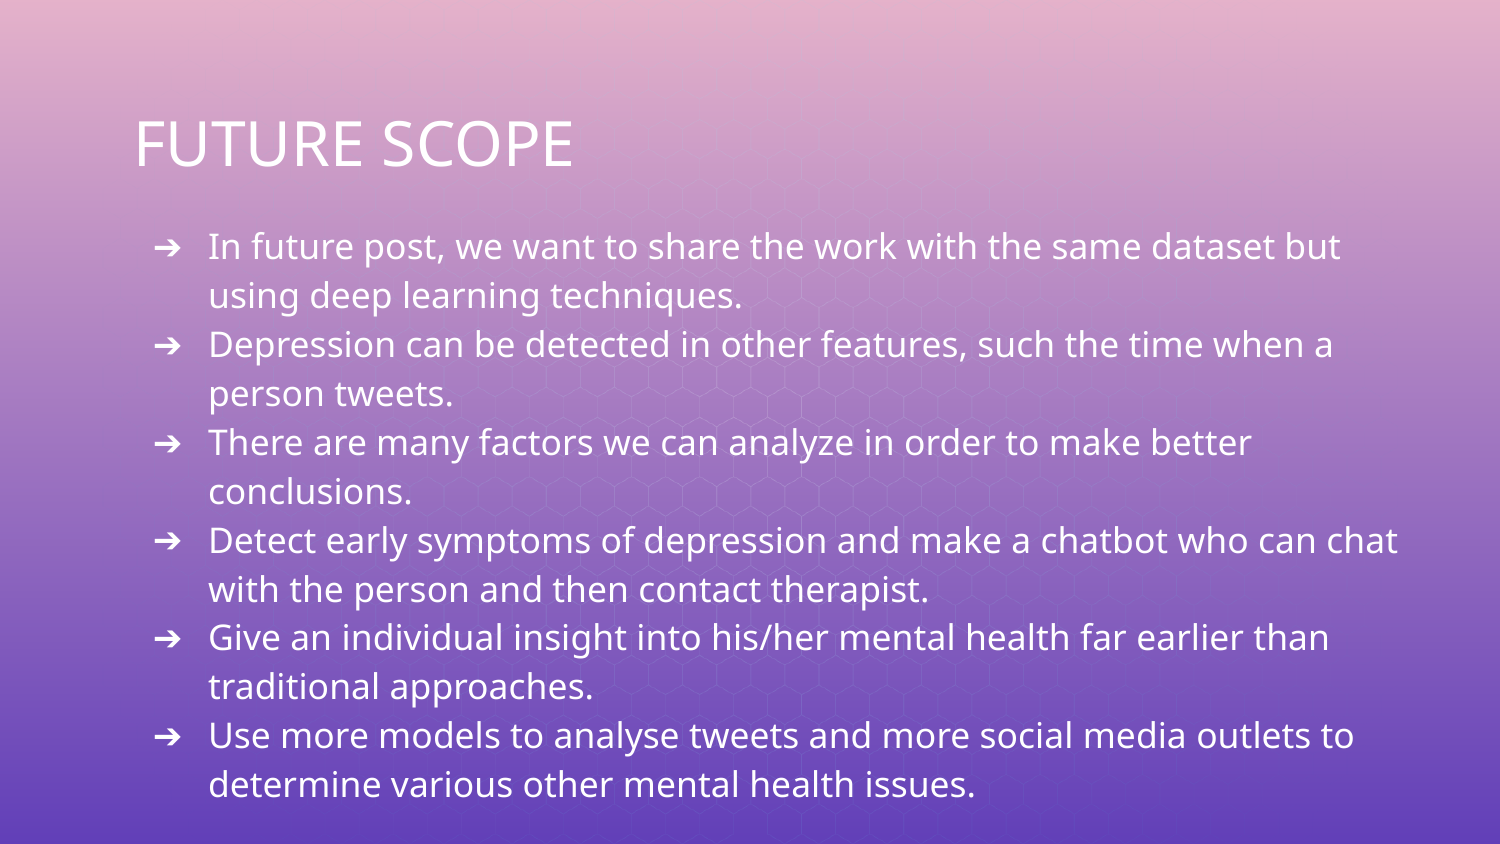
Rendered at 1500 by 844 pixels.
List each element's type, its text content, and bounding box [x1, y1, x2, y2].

list In future post, we want to share the work with the same dataset but using deep learning techniques. Depression can be detected in other features, such the time when a person tweets. There are many factors we can analyze in order to make better conclusions. Detect early symptoms of depression and make a chatbot who can chat with the person and then contact therapist. Give an individual insight into his/her mental health far earlier than traditional approaches. Use more models to analyse tweets and more social media outlets to determine various other mental health issues. [118, 202, 1427, 824]
title FUTURE SCOPE [118, 88, 1382, 182]
picture [102, 0, 1398, 844]
